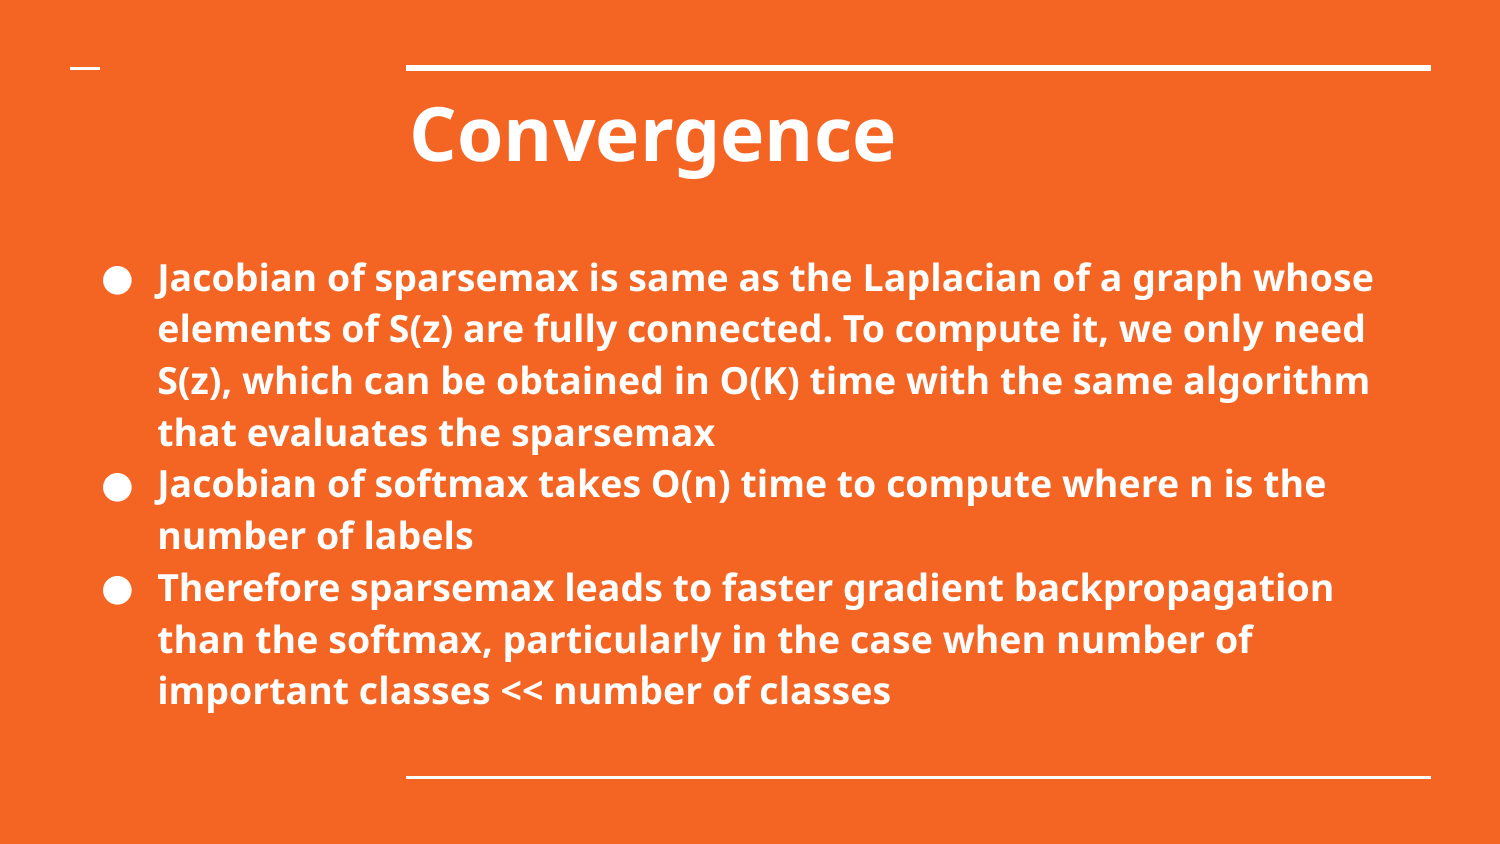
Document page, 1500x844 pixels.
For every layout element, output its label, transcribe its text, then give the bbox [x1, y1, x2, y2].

title Convergence [219, 71, 1241, 197]
title Jacobian of sparsemax is same as the Laplacian of a graph whose elements of S(z) are fully connected. To compute it, we only need S(z), which can be obtained in O(K) time with the same algorithm that evaluates the sparsemax Jacobian of softmax takes O(n) time to compute where n is the number of labels Therefore sparsemax leads to faster gradient backpropagation than the softmax, particularly in the case when number of important classes << number of classes [67, 231, 1433, 742]
